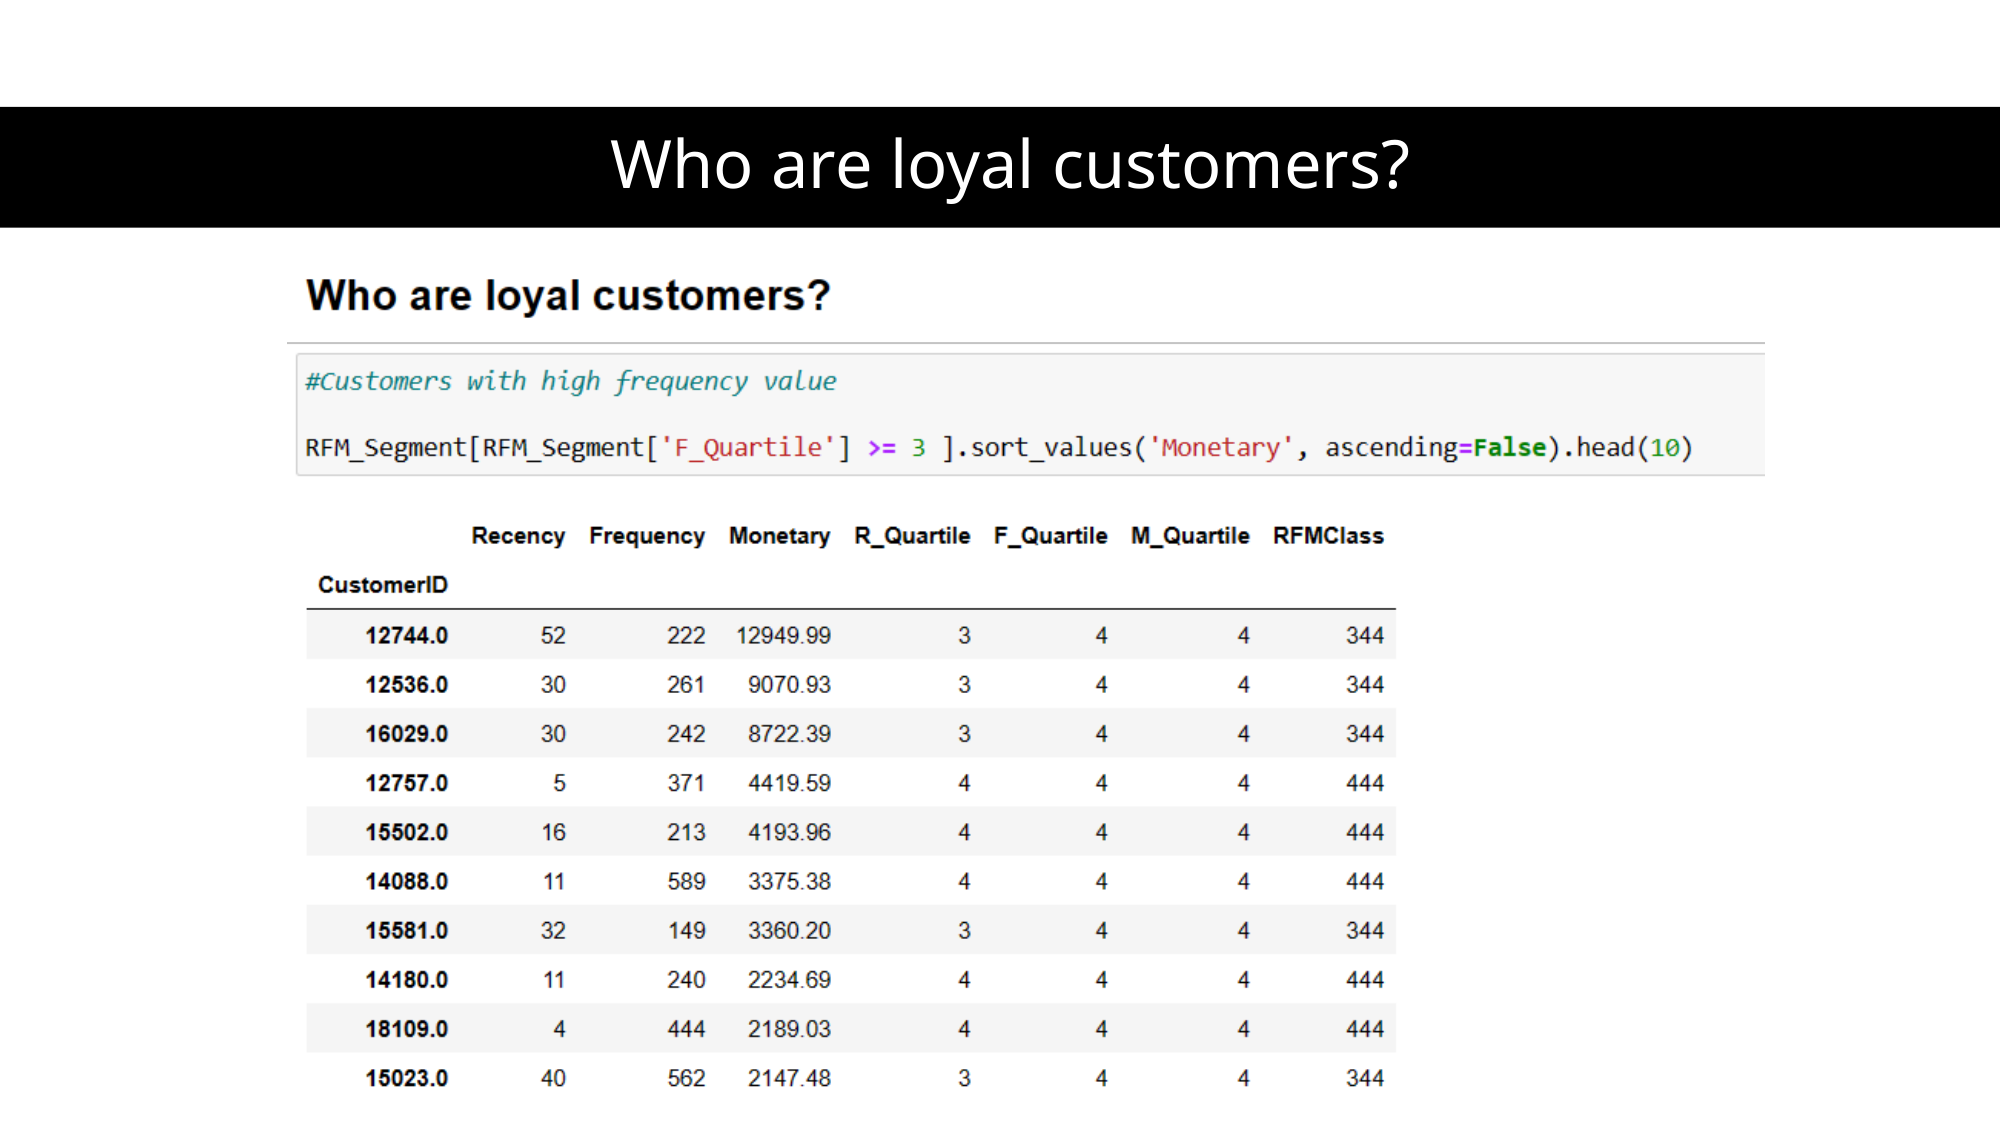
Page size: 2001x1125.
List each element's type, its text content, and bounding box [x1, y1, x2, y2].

title Who are loyal customers? [91, 105, 1931, 228]
text_box [0, 106, 2000, 229]
picture [287, 258, 1765, 1108]
